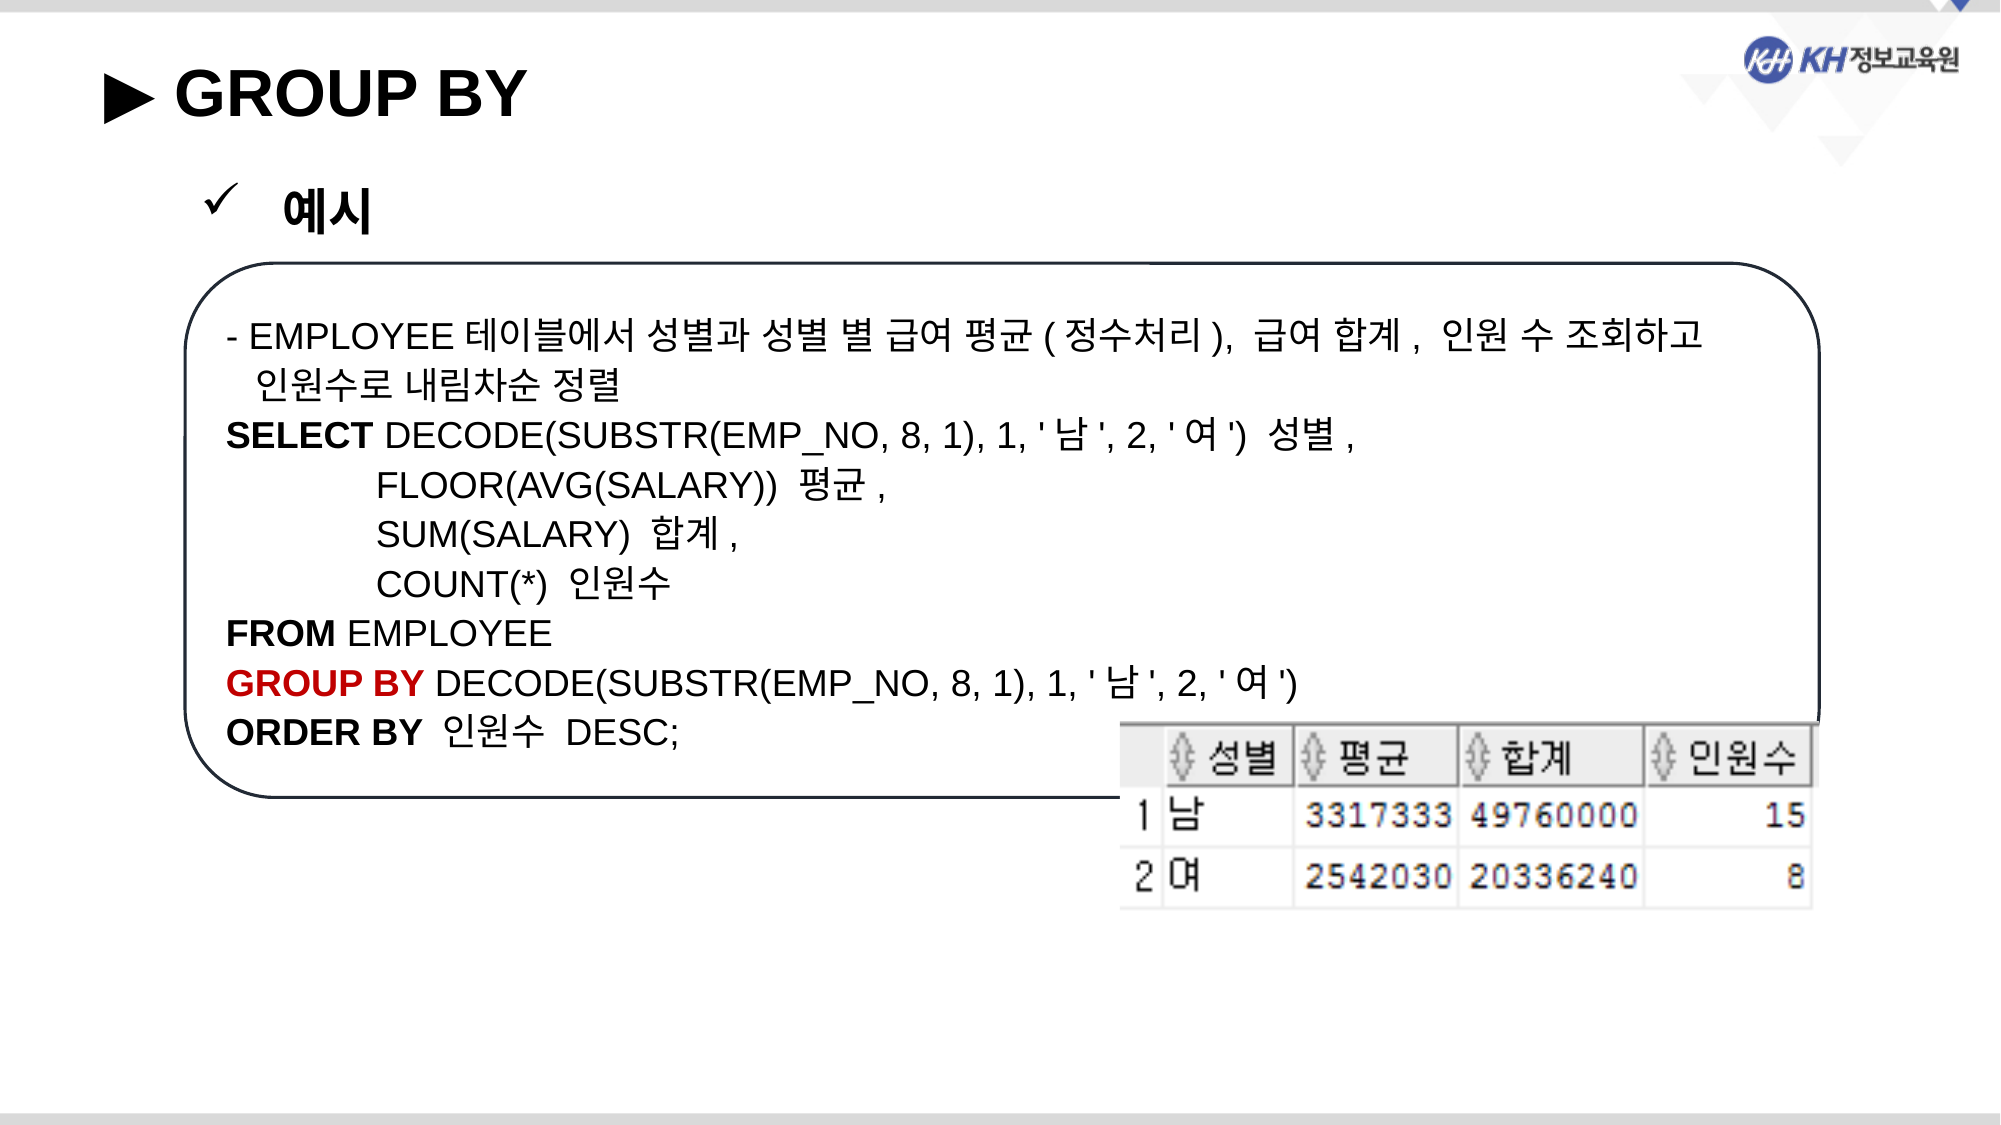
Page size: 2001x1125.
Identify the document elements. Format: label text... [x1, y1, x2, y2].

text_box ▶ GROUP BY [90, 42, 1980, 137]
text_box 예시 [185, 172, 390, 248]
picture [0, 0, 2001, 1113]
text_box - EMPLOYEE테이블에서 성별과 성별 별 급여 평균(정수처리), 급여 합계, 인원 수 조회하고 인원수로 내림차순 정렬 SELECT DECODE(SUBSTR(EMP_NO, 8, 1), 1, '남', 2, '여') 성별, FLOOR(AVG(SALARY)) 평균, SUM(SALARY) 합계, COUNT(*) 인원수 FROM EMPLOYEE GROUP BY DECODE(SUBSTR(EMP_NO, 8, 1), 1, '남', 2, '여') ORDER BY 인원수 DESC; [183, 262, 1821, 799]
